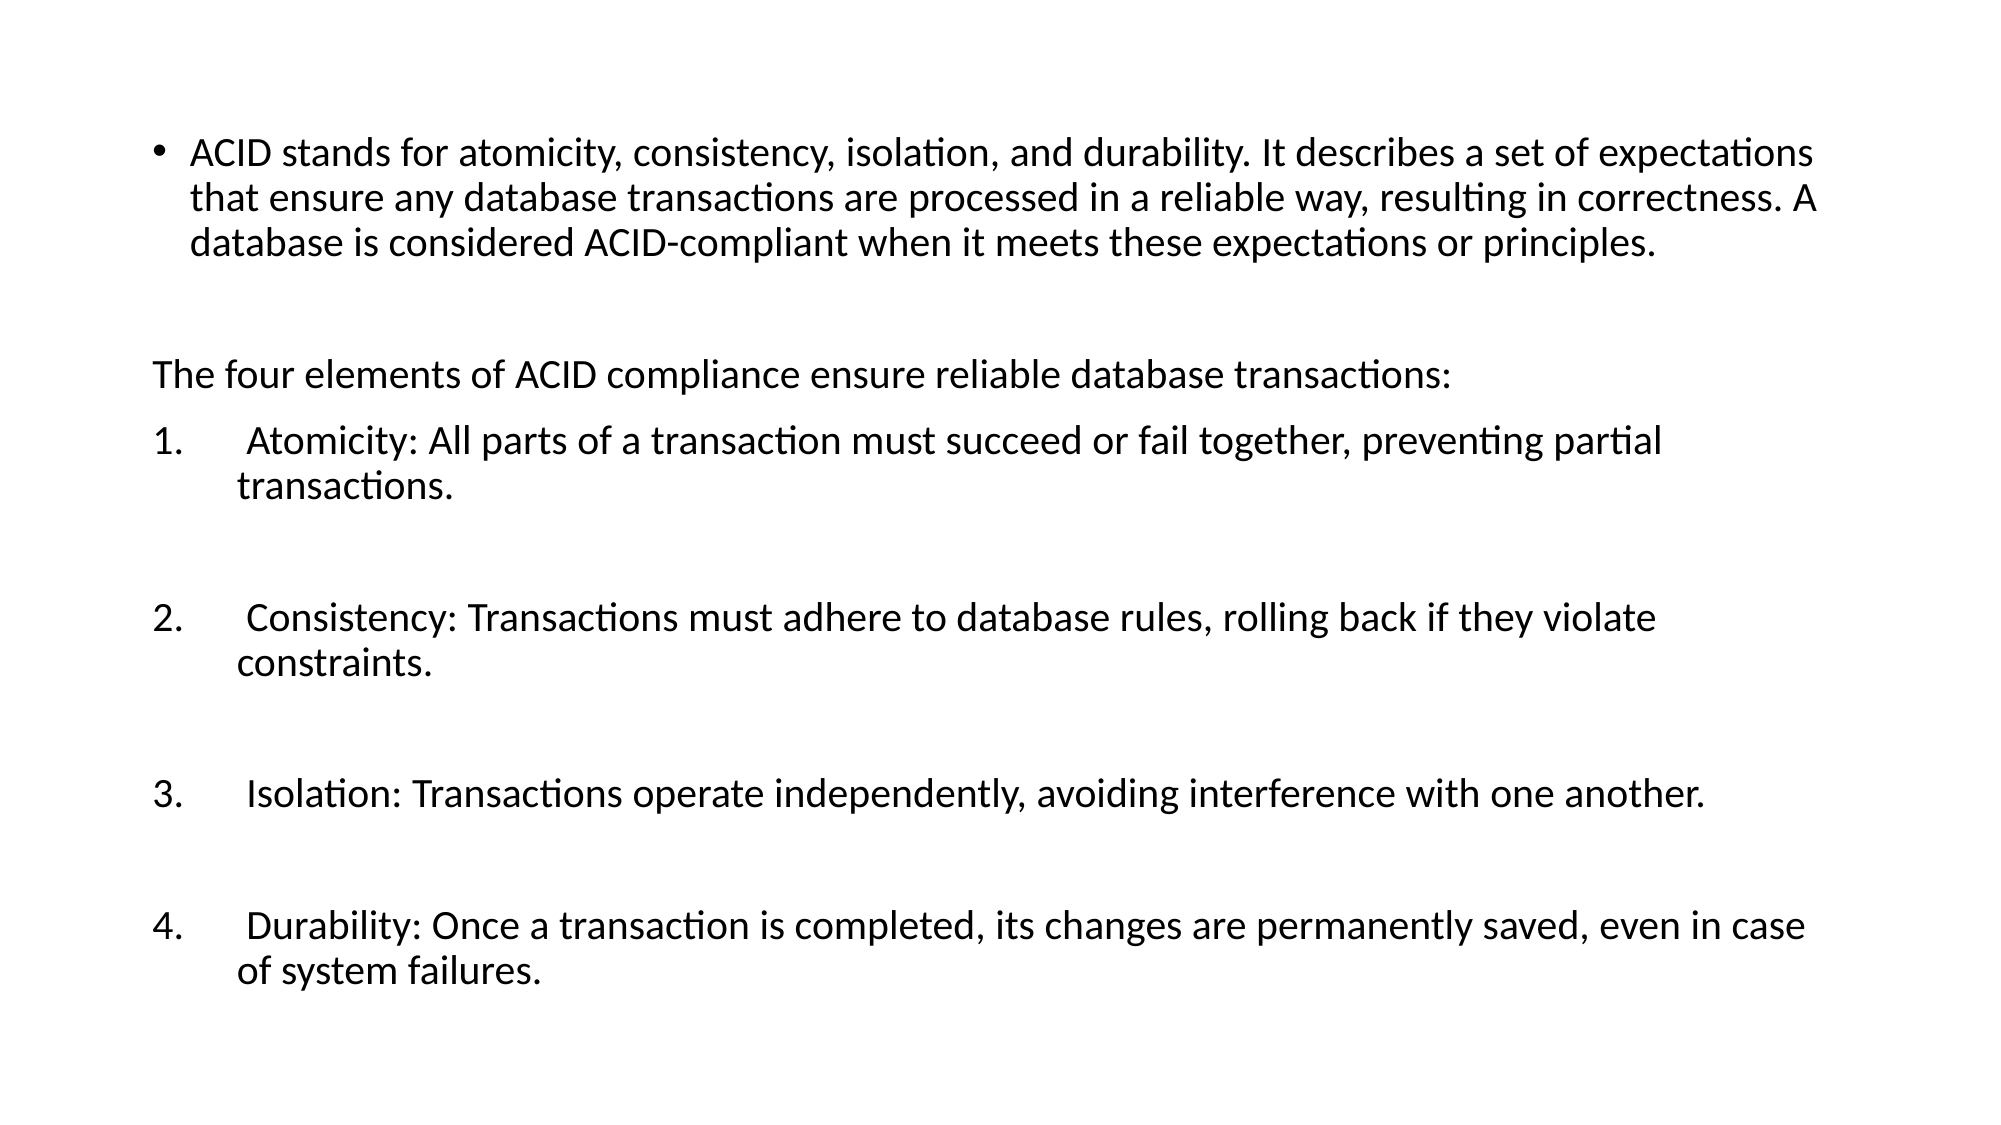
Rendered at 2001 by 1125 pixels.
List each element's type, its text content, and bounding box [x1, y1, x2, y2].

list ACID stands for atomicity, consistency, isolation, and durability. It describes a set of expectations that ensure any database transactions are processed in a reliable way, resulting in correctness. A database is considered ACID-compliant when it meets these expectations or principles. The four elements of ACID compliance ensure reliable database transactions: Atomicity: All parts of a transaction must succeed or fail together, preventing partial transactions. Consistency: Transactions must adhere to database rules, rolling back if they violate constraints. Isolation: Transactions operate independently, avoiding interference with one another. Durability: Once a transaction is completed, its changes are permanently saved, even in case of system failures. [137, 122, 1863, 1014]
